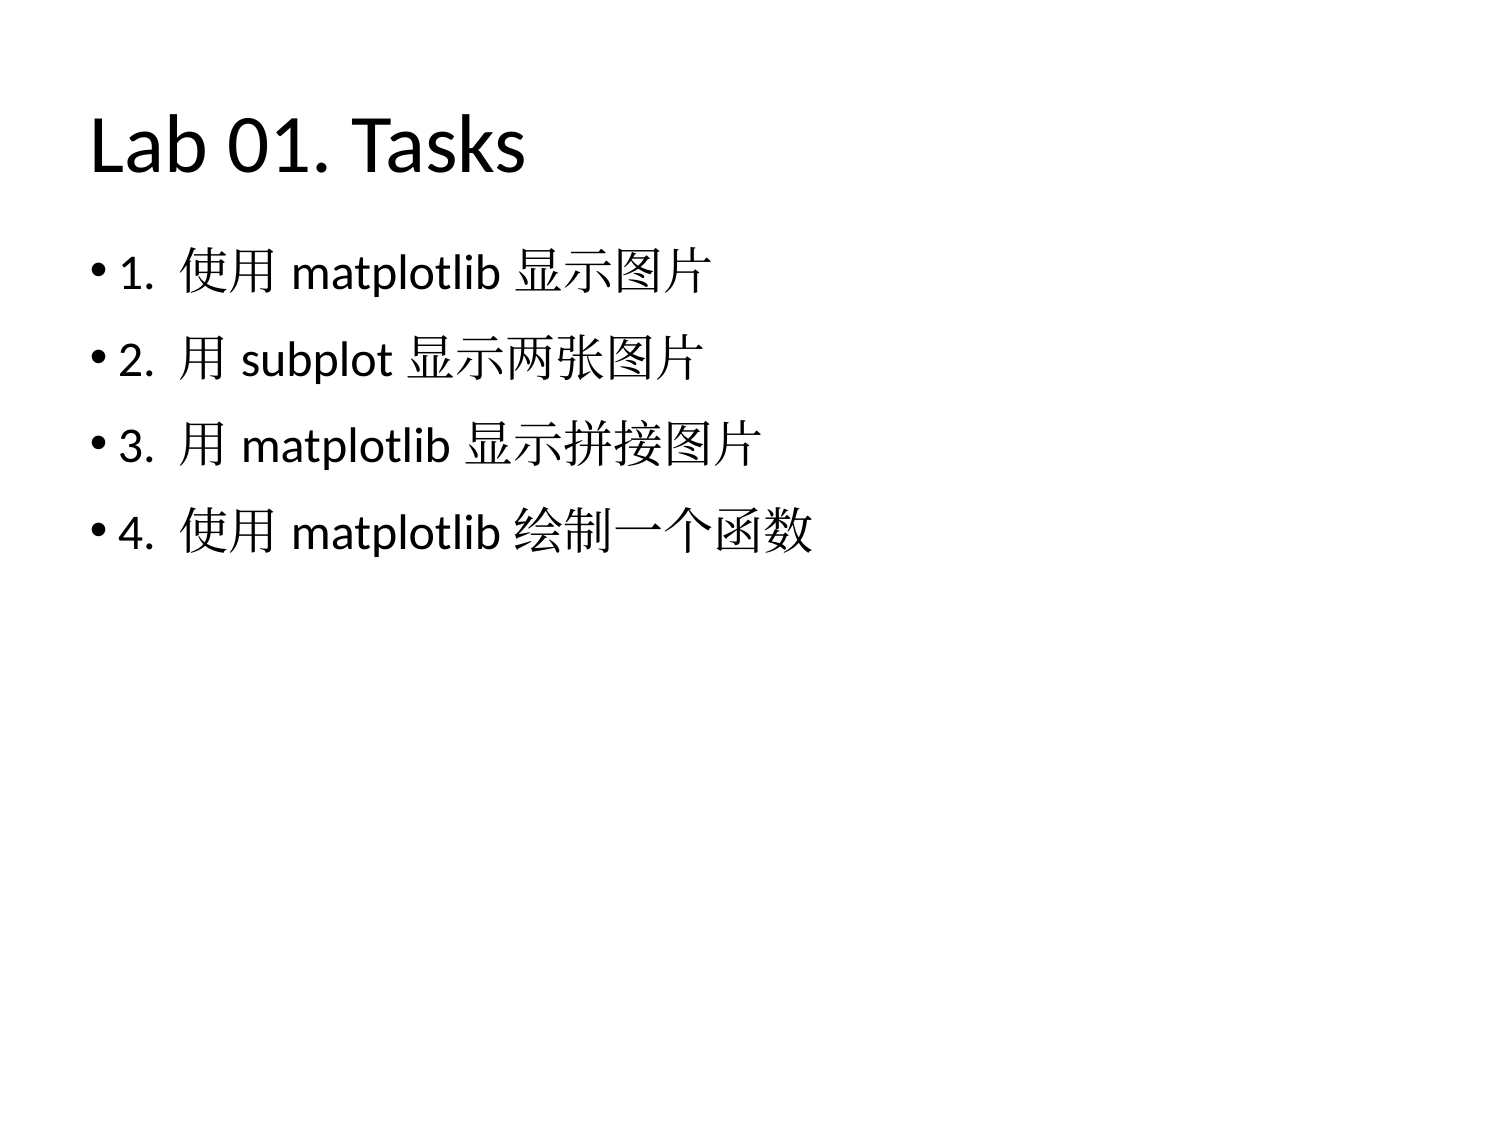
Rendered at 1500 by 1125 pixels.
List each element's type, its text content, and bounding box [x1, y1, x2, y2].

text_box 1. 使用matplotlib显示图片 2. 用subplot显示两张图片 3. 用matplotlib显示拼接图片 4. 使用matplotlib绘制一个函数 [75, 220, 1425, 963]
text_box Lab 01. Tasks [75, 45, 1425, 220]
